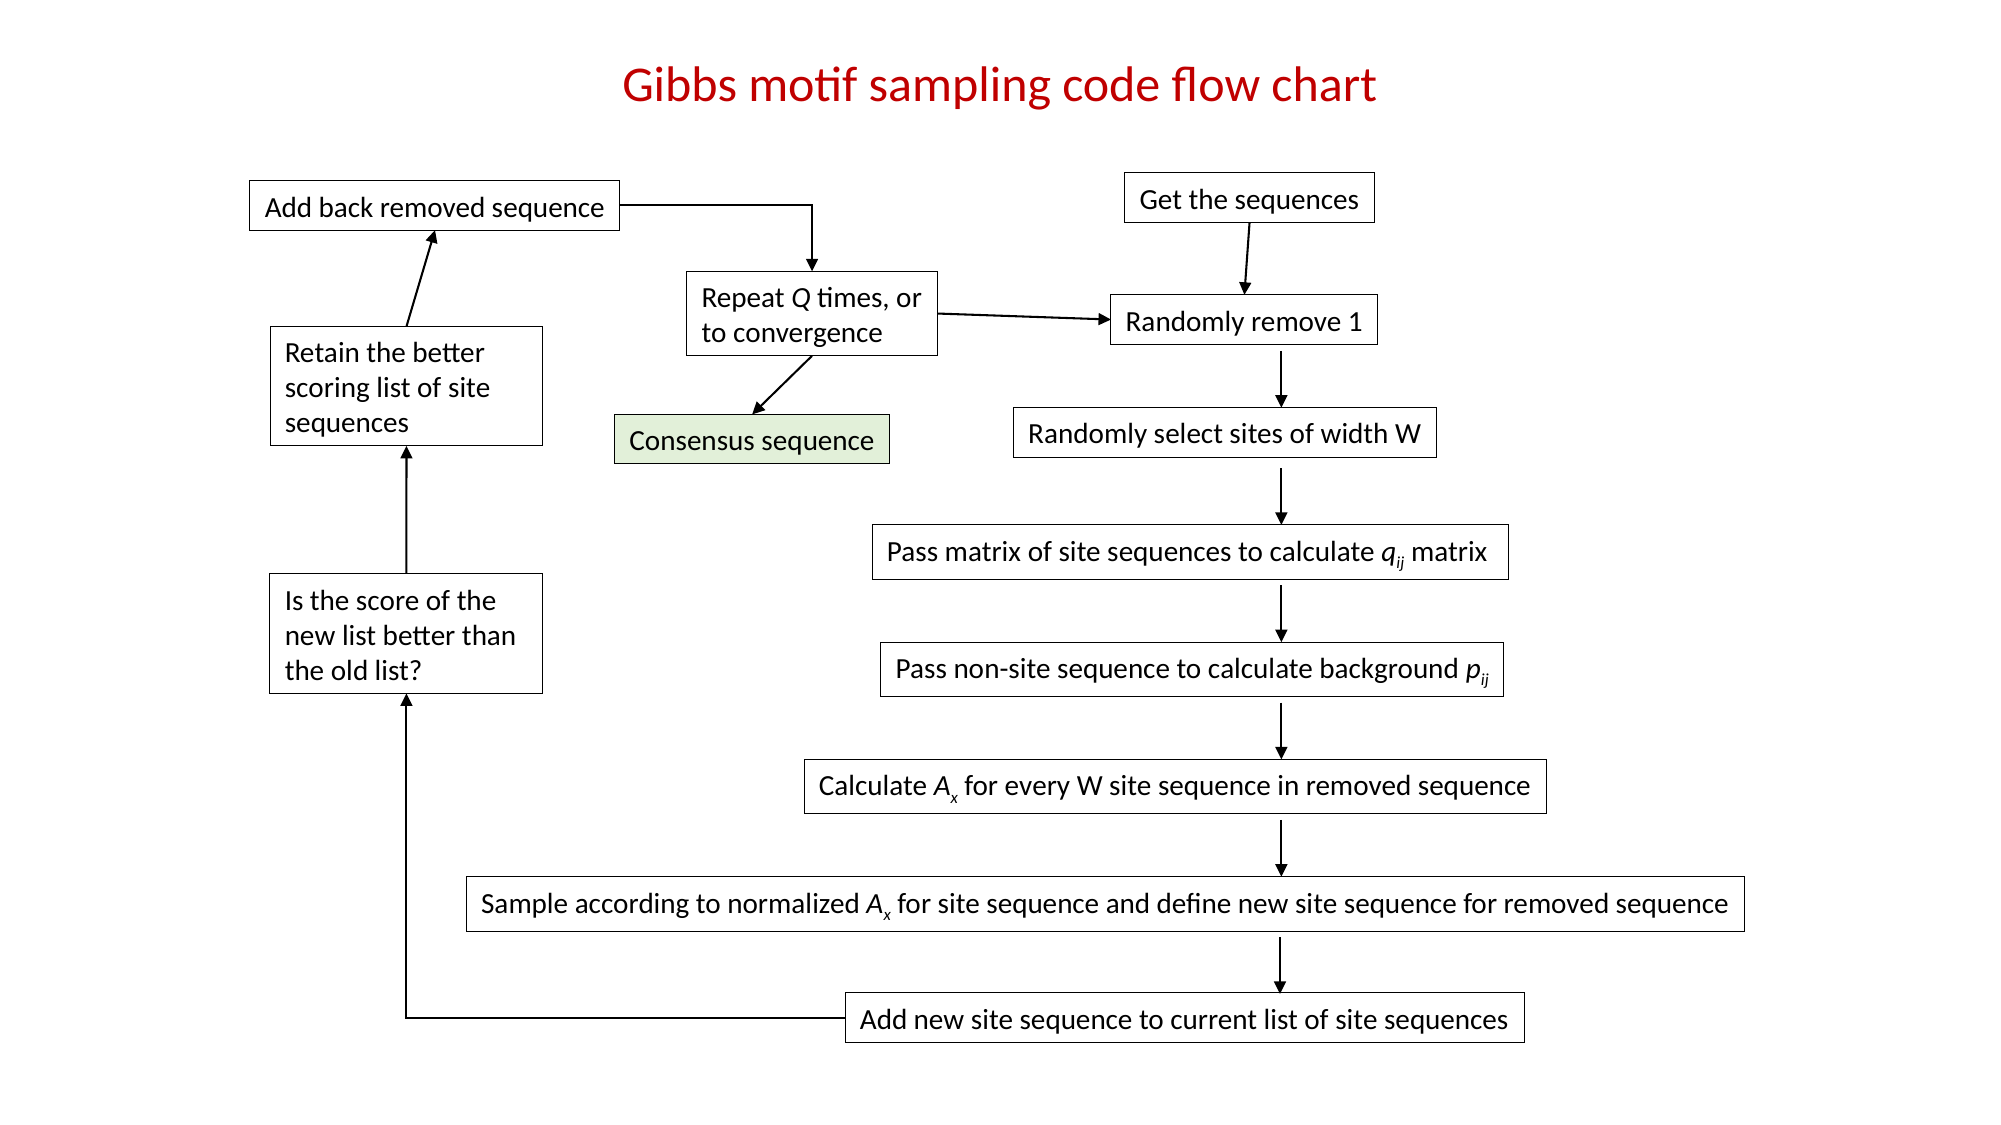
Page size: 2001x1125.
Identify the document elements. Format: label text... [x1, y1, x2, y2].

text_box Gibbs motif sampling code flow chart [607, 43, 1393, 119]
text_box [247, 172, 1753, 1044]
